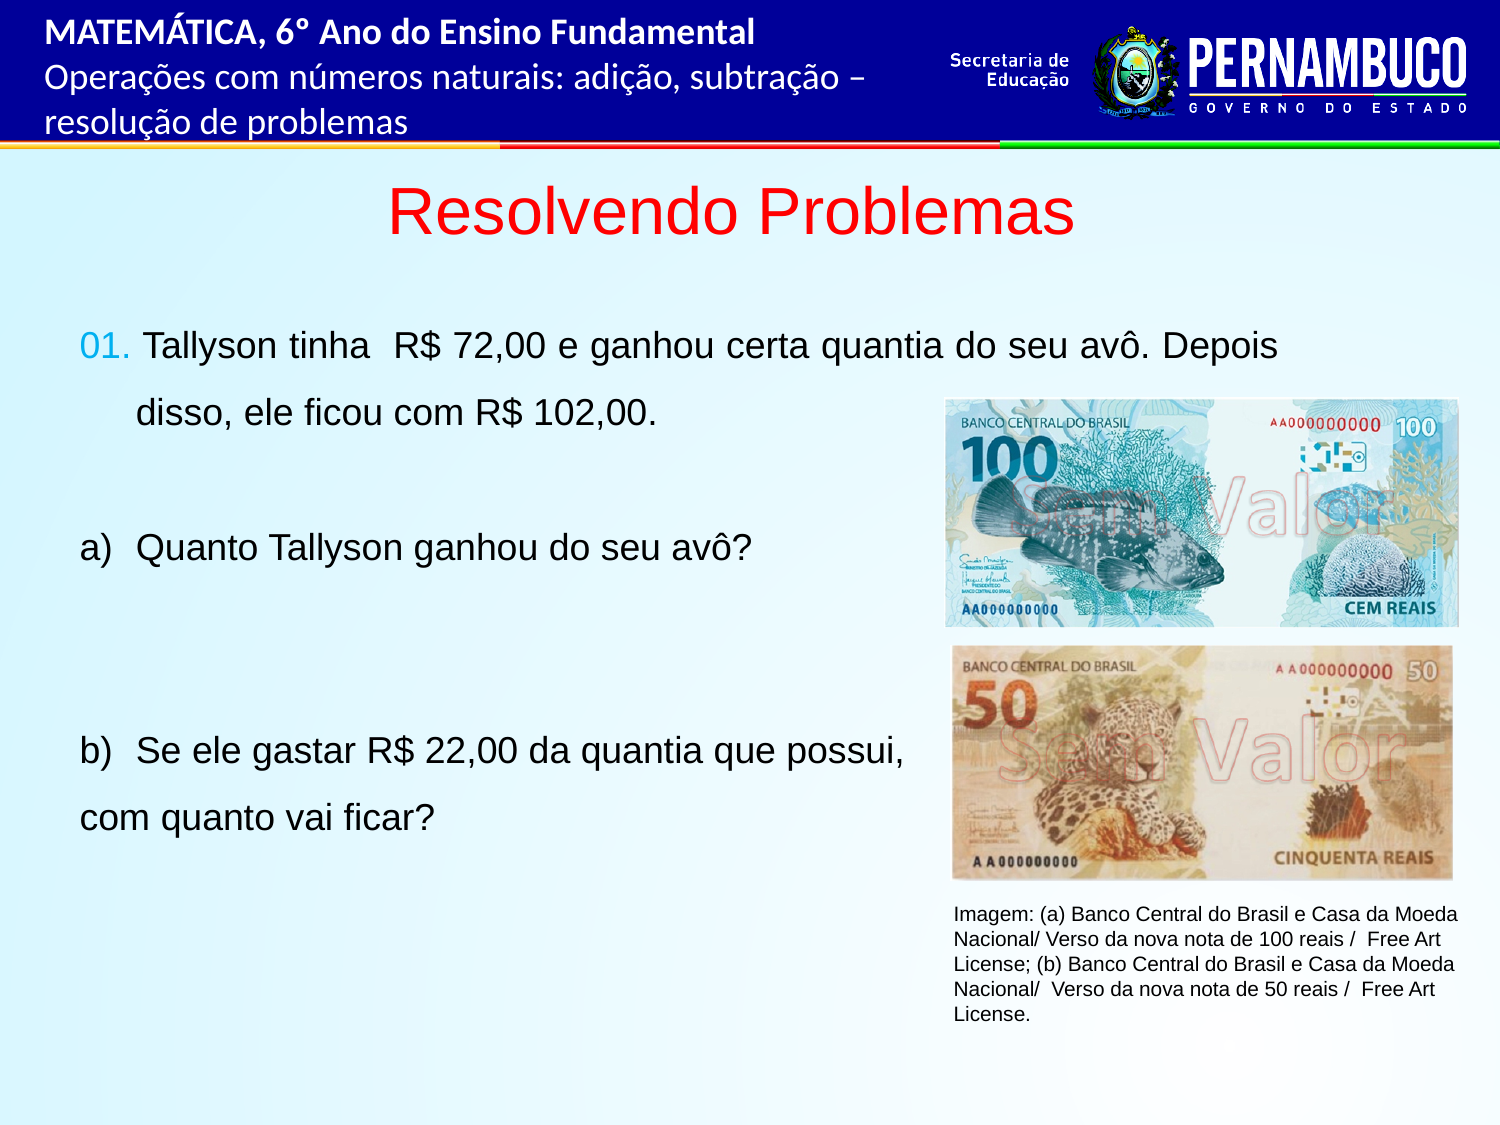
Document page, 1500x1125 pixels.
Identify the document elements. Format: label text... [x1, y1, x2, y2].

picture [0, 0, 1500, 1125]
text_box Imagem: (a) Banco Central do Brasil e Casa da Moeda Nacional/ Verso da nova nota de 100 reais / Free Art License; (b) Banco Central do Brasil e Casa da Moeda Nacional/ Verso da nova nota de 50 reais / Free Art License. [938, 893, 1500, 1033]
text_box Resolvendo Problemas [41, 160, 1424, 256]
text_box 01. Tallyson tinha R$ 72,00 e ganhou certa quantia do seu avô. Depois disso, ele ficou com R$ 102,00. Quanto Tallyson ganhou do seu avô? Se ele gastar R$ 22,00 da quantia que possui, com quanto vai ficar? [64, 290, 1294, 914]
text_box MATEMÁTICA, 6º Ano do Ensino Fundamental Operações com números naturais: adição, subtração – resolução de problemas [29, 0, 1034, 150]
